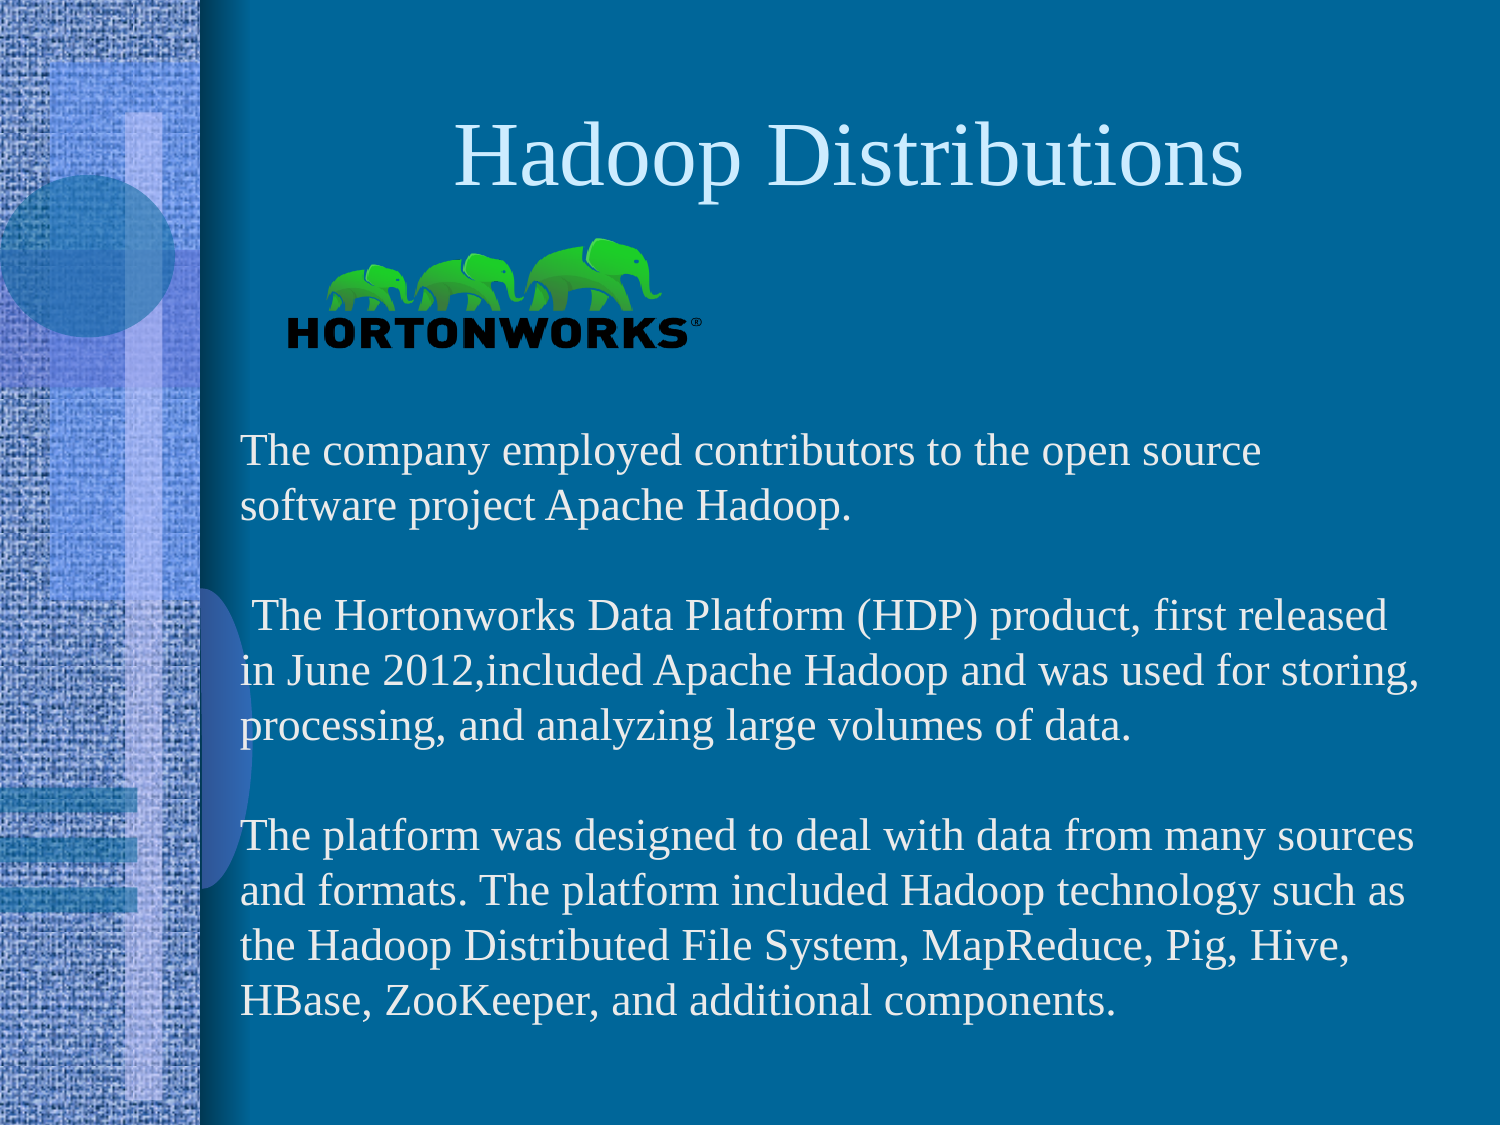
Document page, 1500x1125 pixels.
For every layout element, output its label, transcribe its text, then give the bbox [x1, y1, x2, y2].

picture [0, 0, 199, 249]
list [287, 237, 704, 349]
text_box The company employed contributors to the open source software project Apache Hadoop. The Hortonworks Data Platform (HDP) product, first released in June 2012,included Apache Hadoop and was used for storing, processing, and analyzing large volumes of data. The platform was designed to deal with data from many sources and formats. The platform included Hadoop technology such as the Hadoop Distributed File System, MapReduce, Pig, Hive, HBase, ZooKeeper, and additional components. [225, 412, 1443, 1024]
picture [0, 388, 200, 1125]
title Hadoop Distributions [212, 87, 1488, 210]
